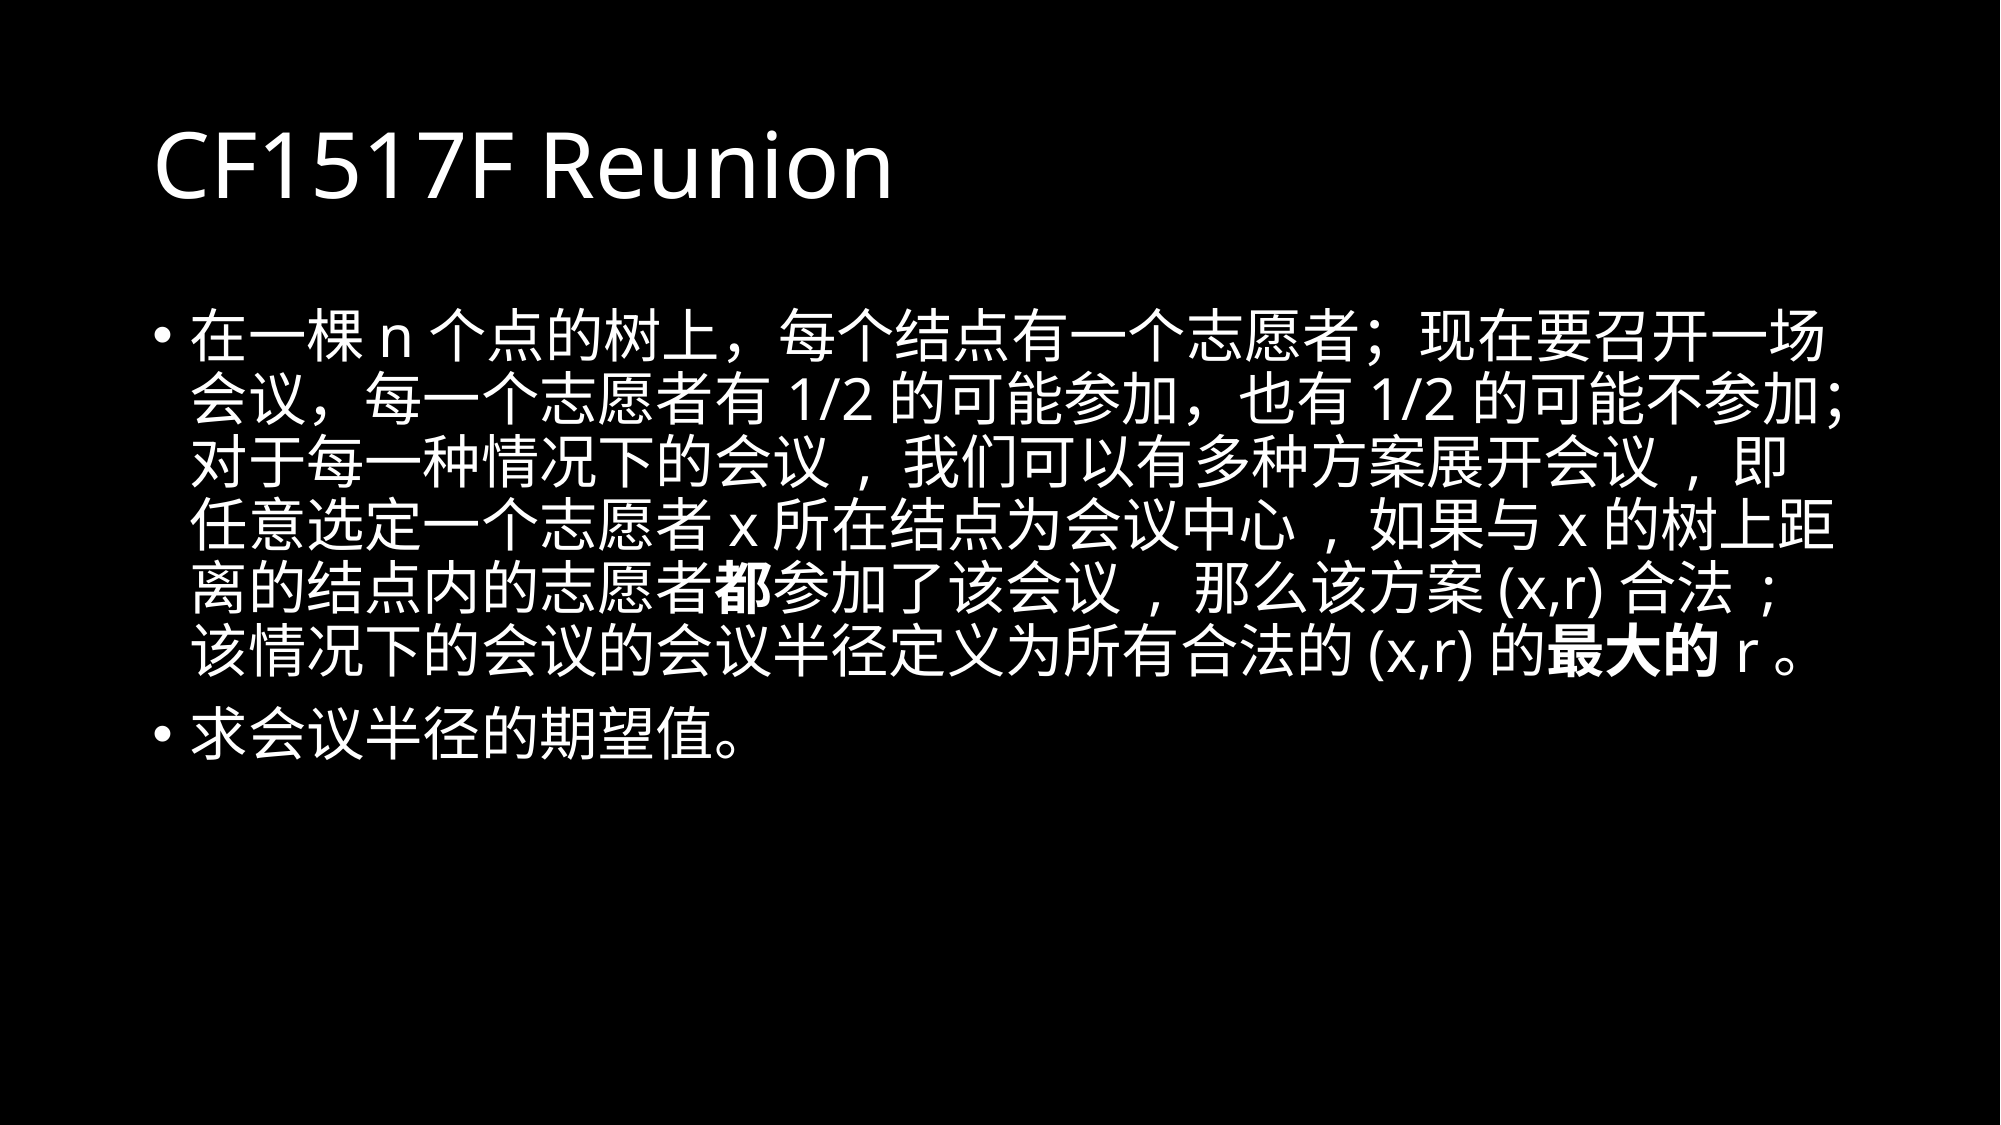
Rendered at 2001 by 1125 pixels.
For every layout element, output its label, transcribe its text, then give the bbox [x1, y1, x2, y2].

title CF1517F Reunion [137, 59, 1863, 278]
